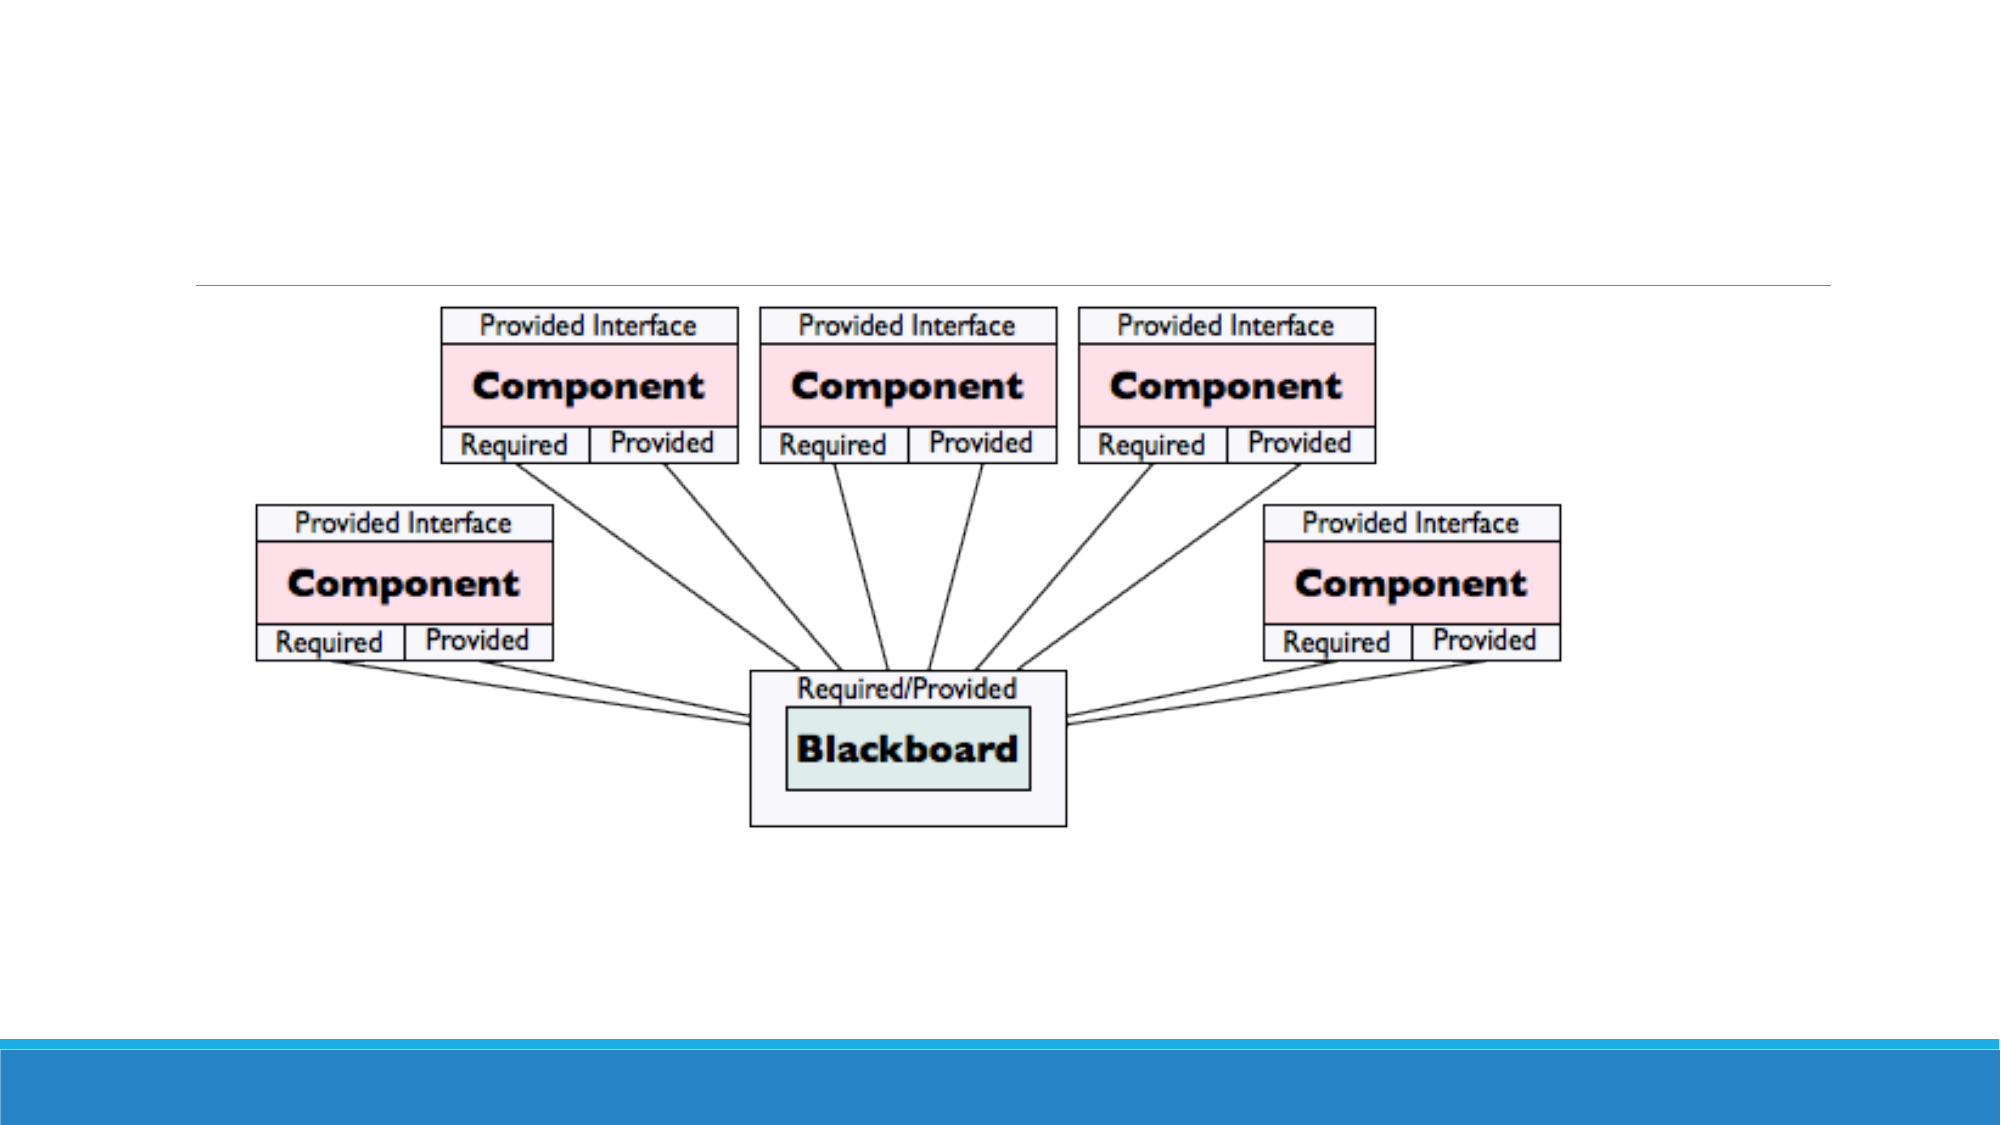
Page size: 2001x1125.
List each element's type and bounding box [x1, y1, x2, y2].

picture [251, 302, 1565, 831]
